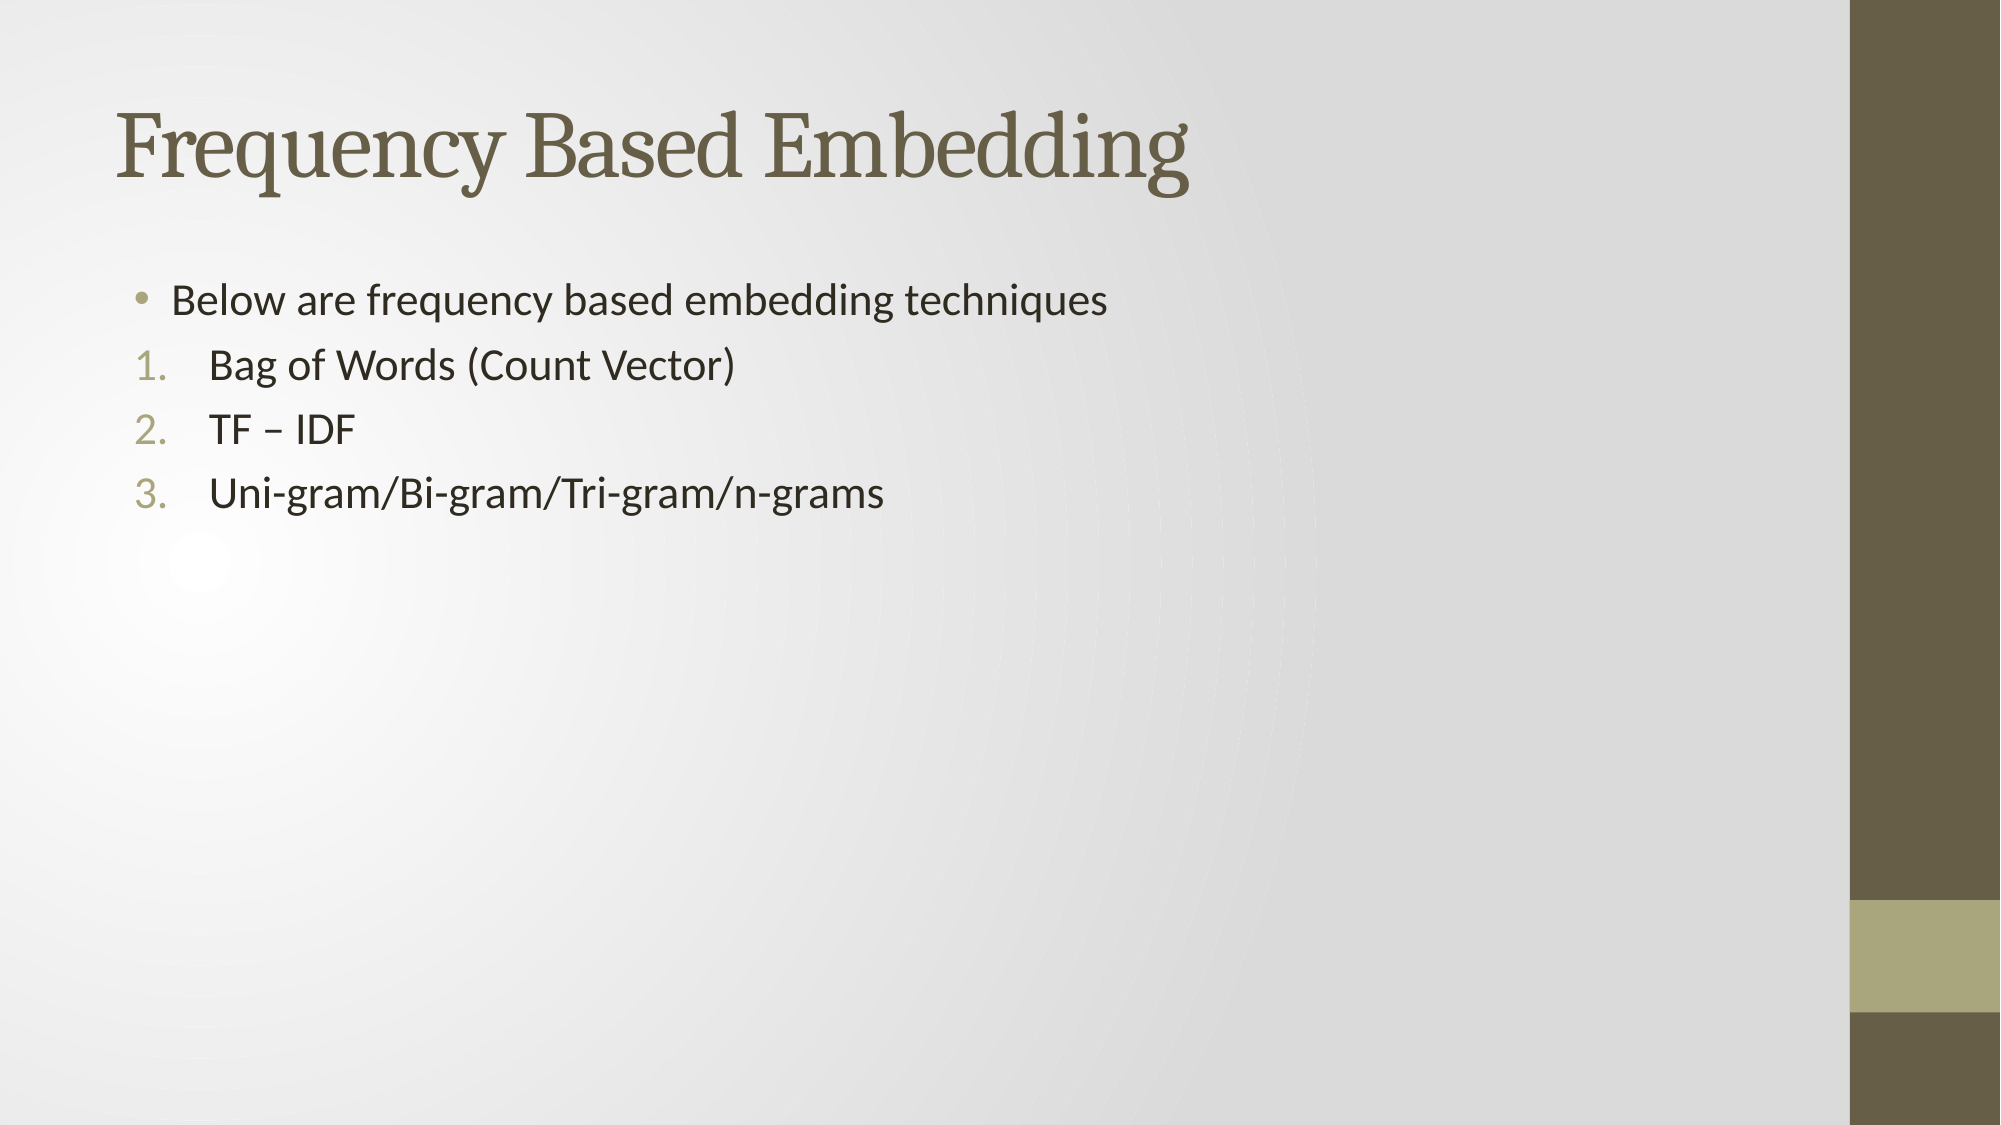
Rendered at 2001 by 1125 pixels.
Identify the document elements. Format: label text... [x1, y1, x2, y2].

list Below are frequency based embedding techniques Bag of Words (Count Vector) TF – IDF Uni-gram/Bi-gram/Tri-gram/n-grams [99, 262, 1767, 1050]
title Frequency Based Embedding [99, 45, 1767, 233]
